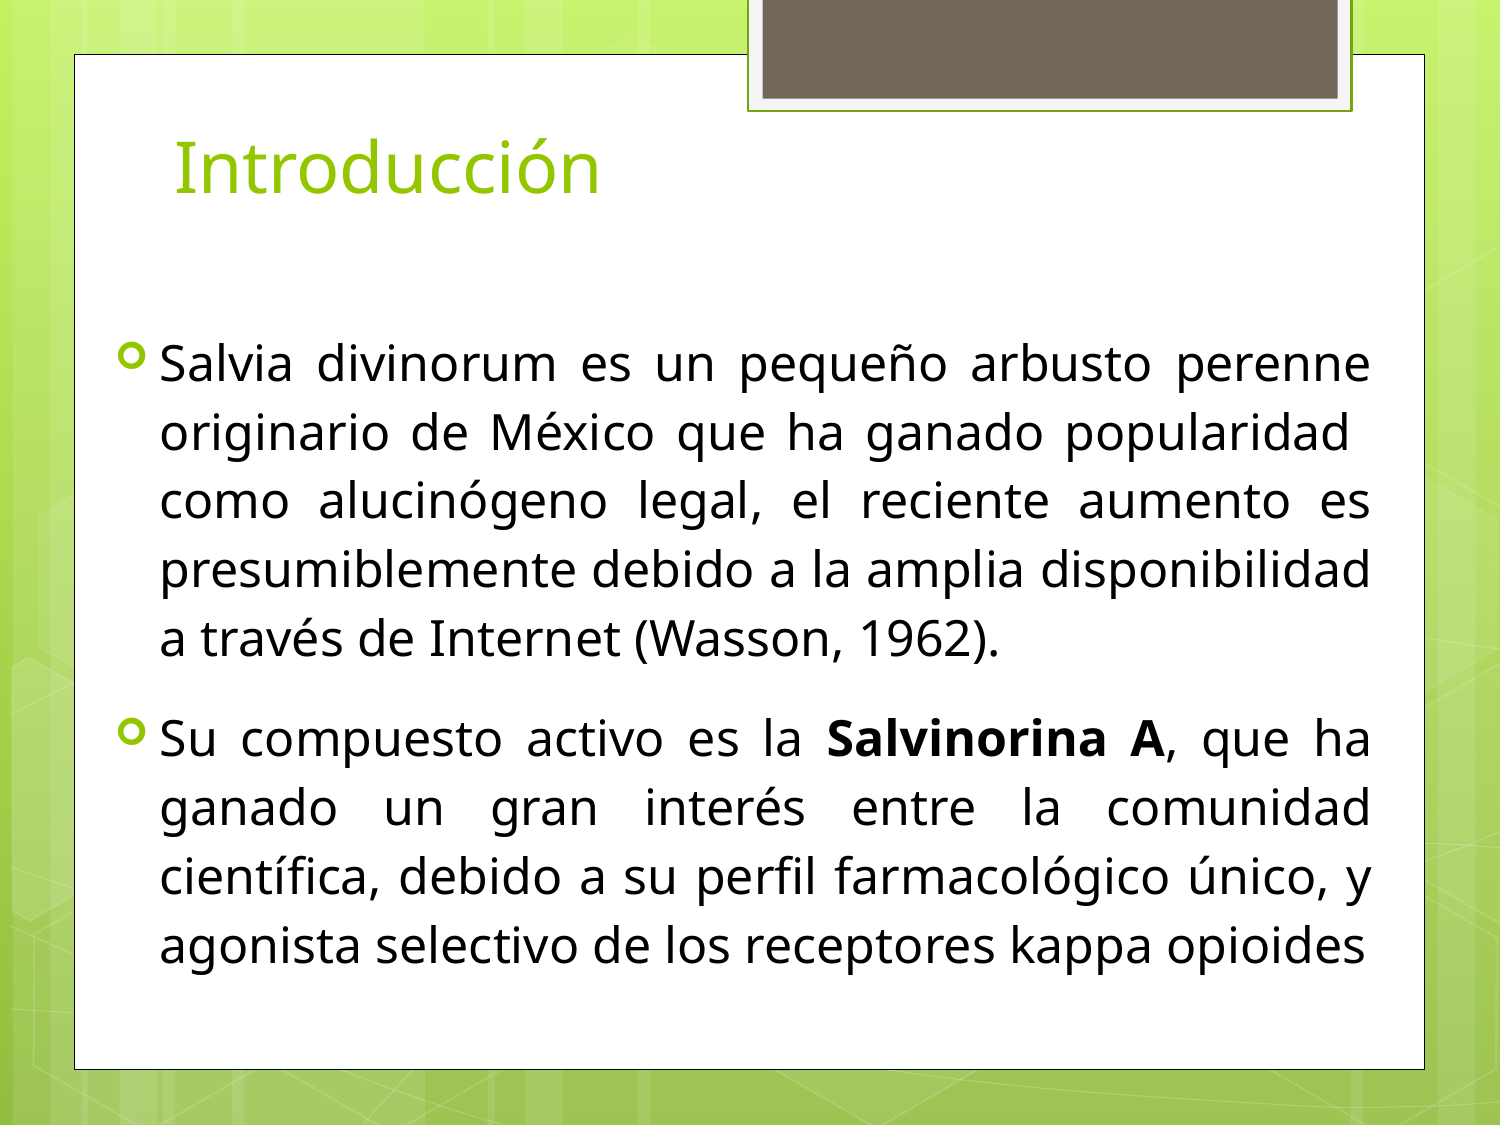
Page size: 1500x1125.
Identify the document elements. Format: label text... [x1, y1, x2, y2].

title Introducción [159, 113, 1312, 302]
list Salvia divinorum es un pequeño arbusto perenne originario de México que ha ganado popularidad como alucinógeno legal, el reciente aumento es presumiblemente debido a la amplia disponibilidad a través de Internet (Wasson, 1962). Su compuesto activo es la Salvinorina A, que ha ganado un gran interés entre la comunidad científica, debido a su perfil farmacológico único, y agonista selectivo de los receptores kappa opioides [88, 314, 1388, 1035]
